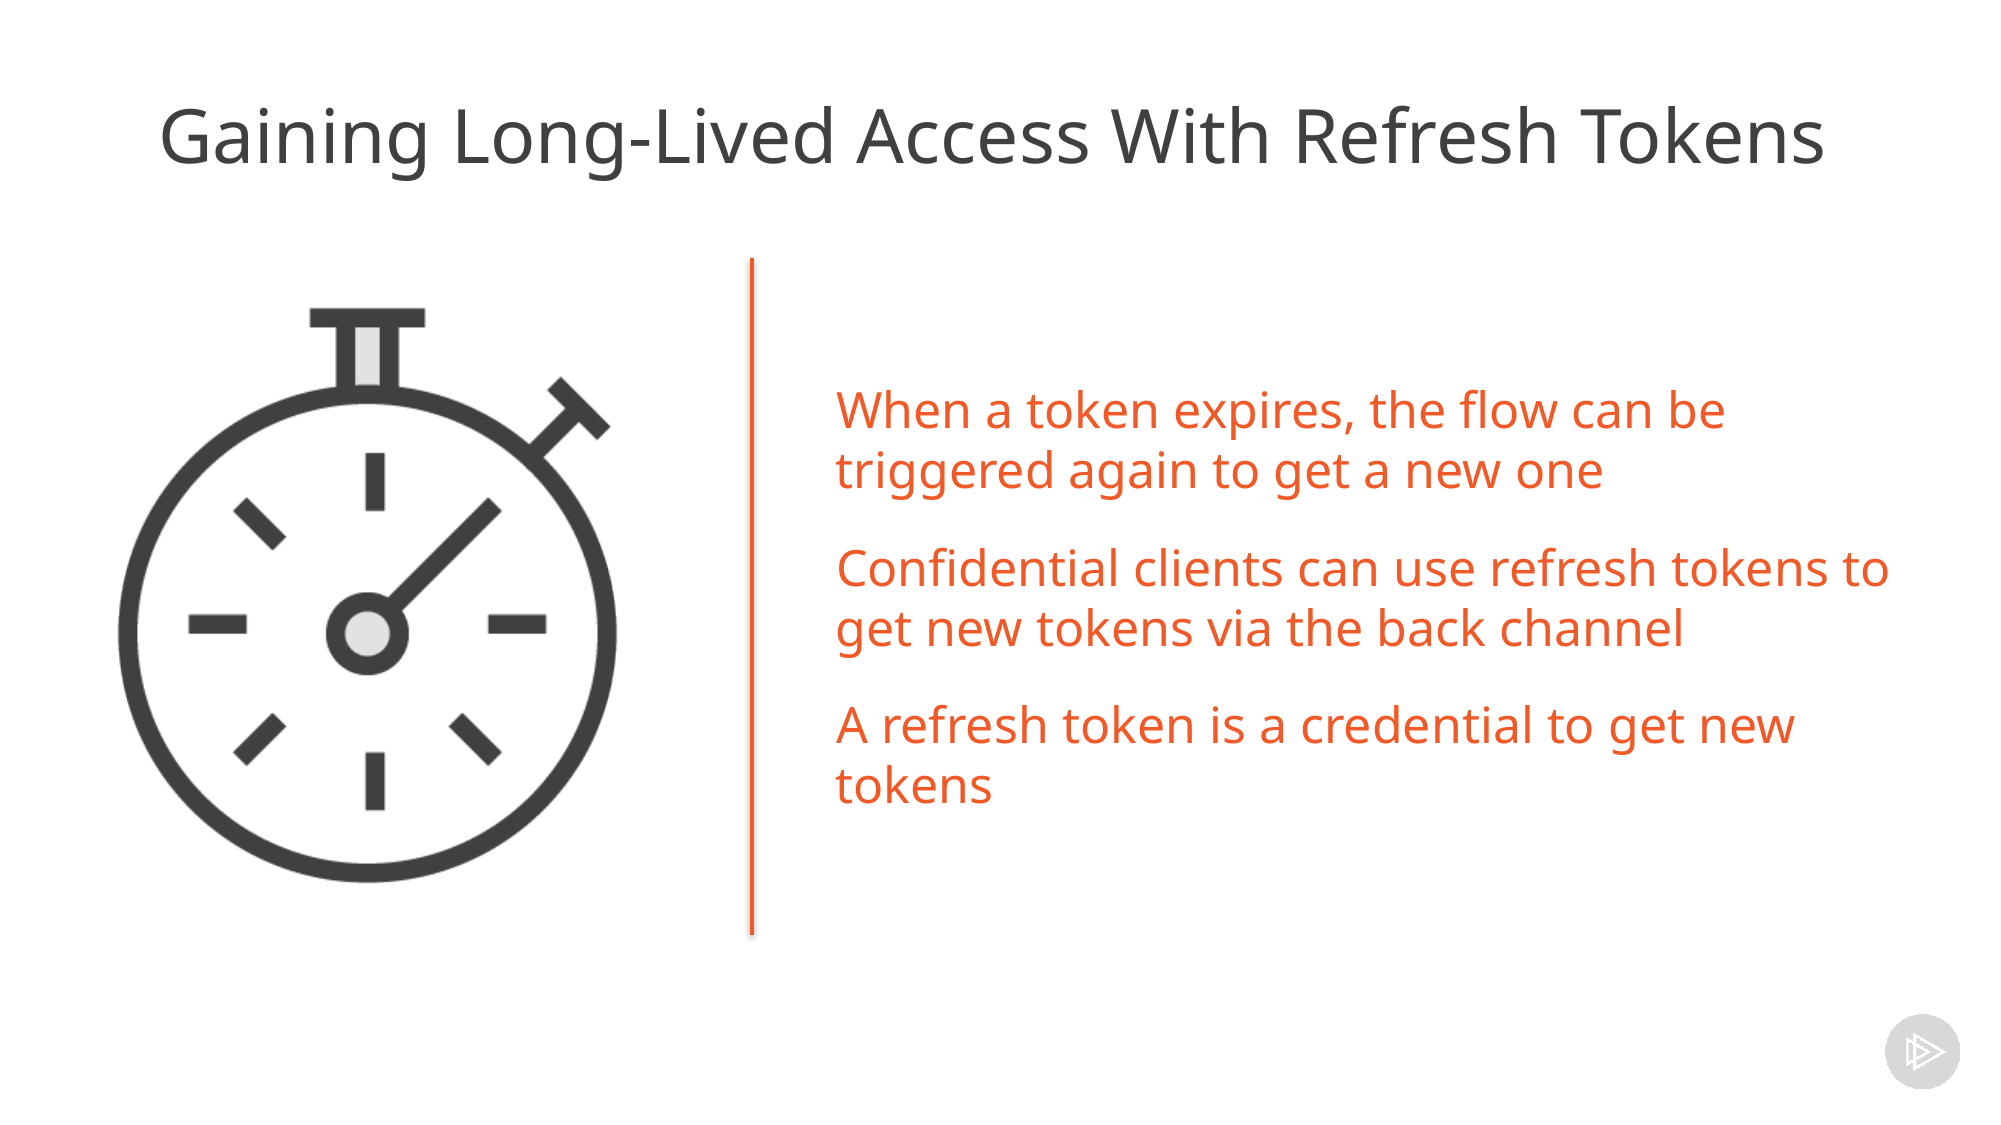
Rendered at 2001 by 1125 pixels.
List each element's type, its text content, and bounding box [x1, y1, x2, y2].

title Gaining Long-Lived Access With Refresh Tokens [115, 95, 1885, 168]
list When a token expires, the flow can be triggered again to get a new one Confidential clients can use refresh tokens to get new tokens via the back channel A refresh token is a credential to get new tokens [826, 257, 1938, 936]
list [107, 297, 630, 896]
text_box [1885, 1014, 1960, 1089]
